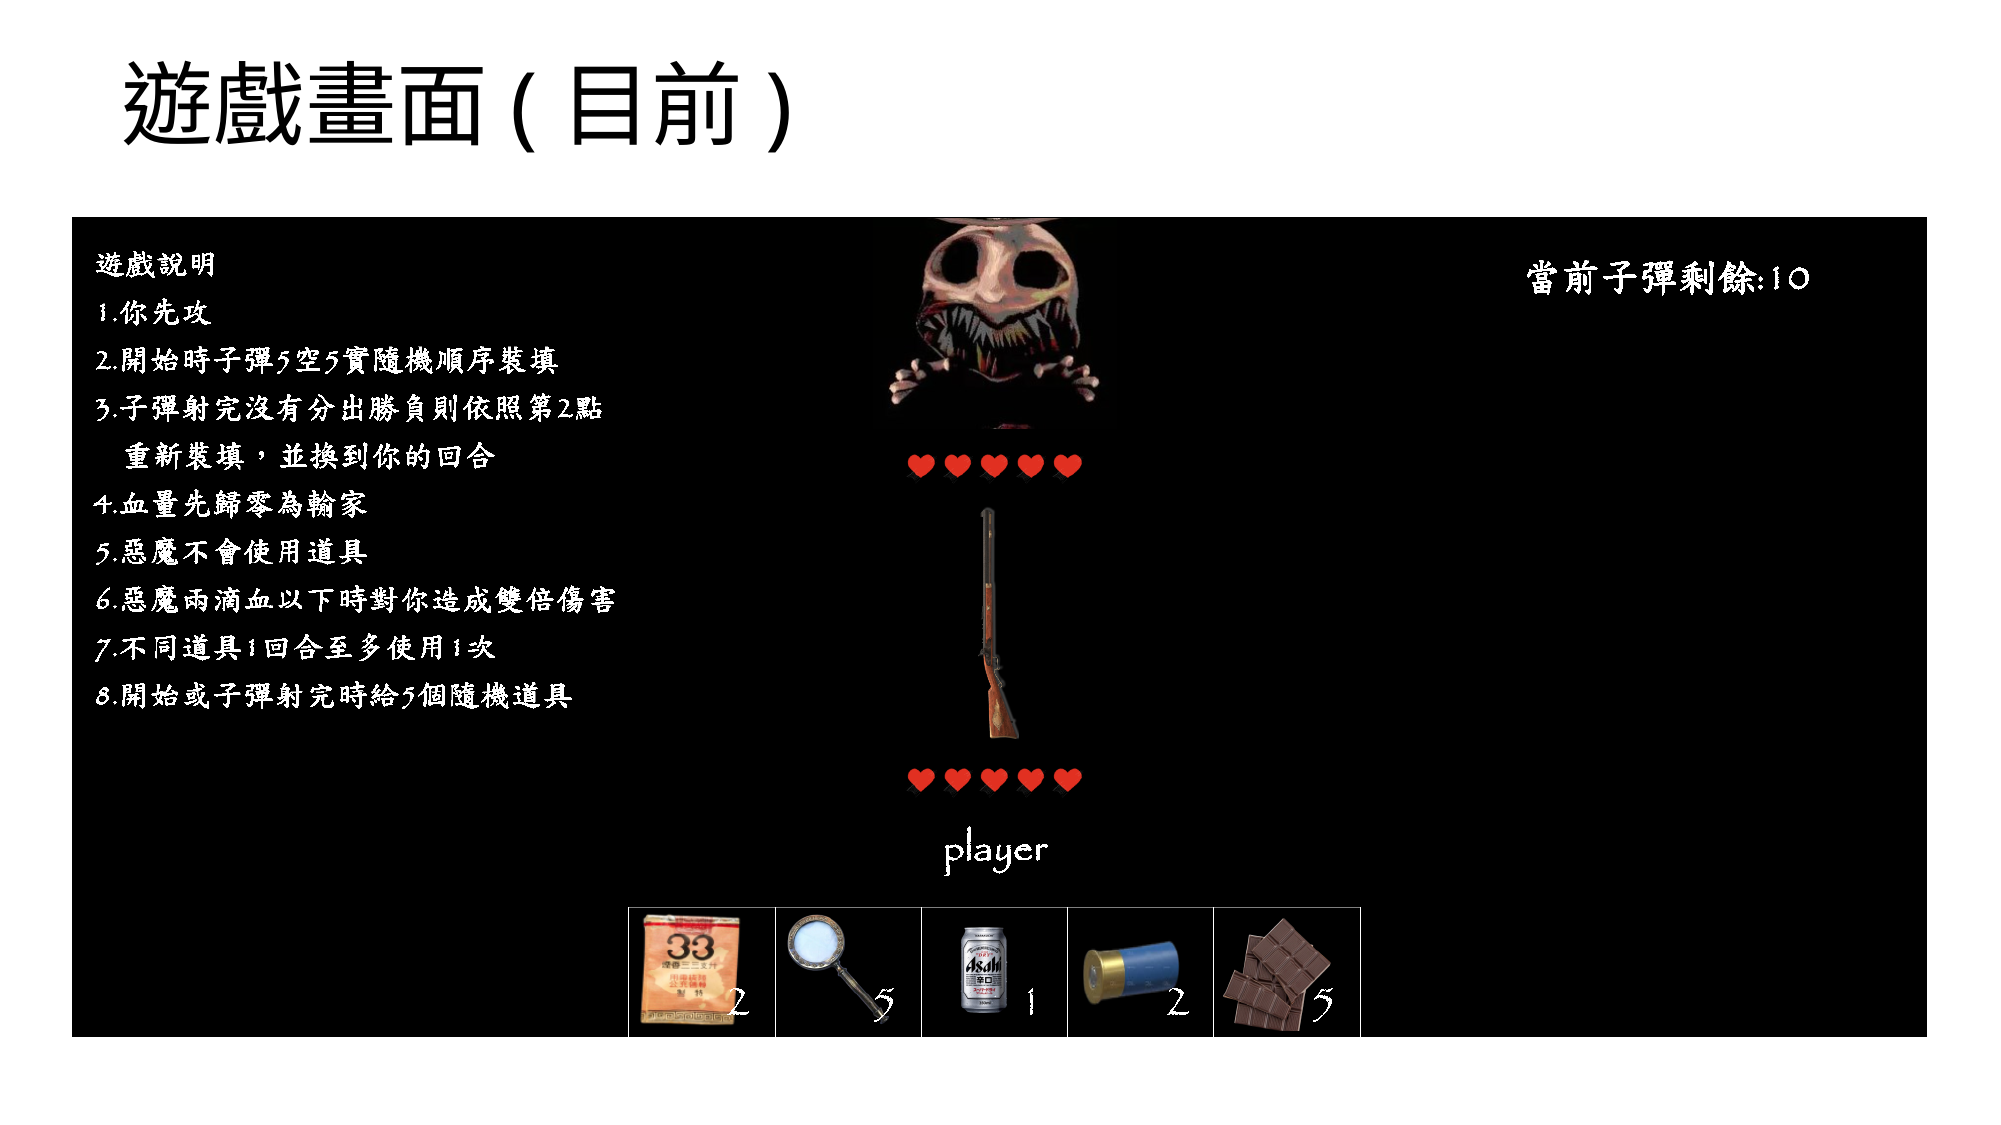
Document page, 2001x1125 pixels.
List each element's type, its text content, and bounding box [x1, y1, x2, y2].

title 遊戲畫面(目前) [106, 0, 1832, 216]
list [72, 216, 1928, 1038]
